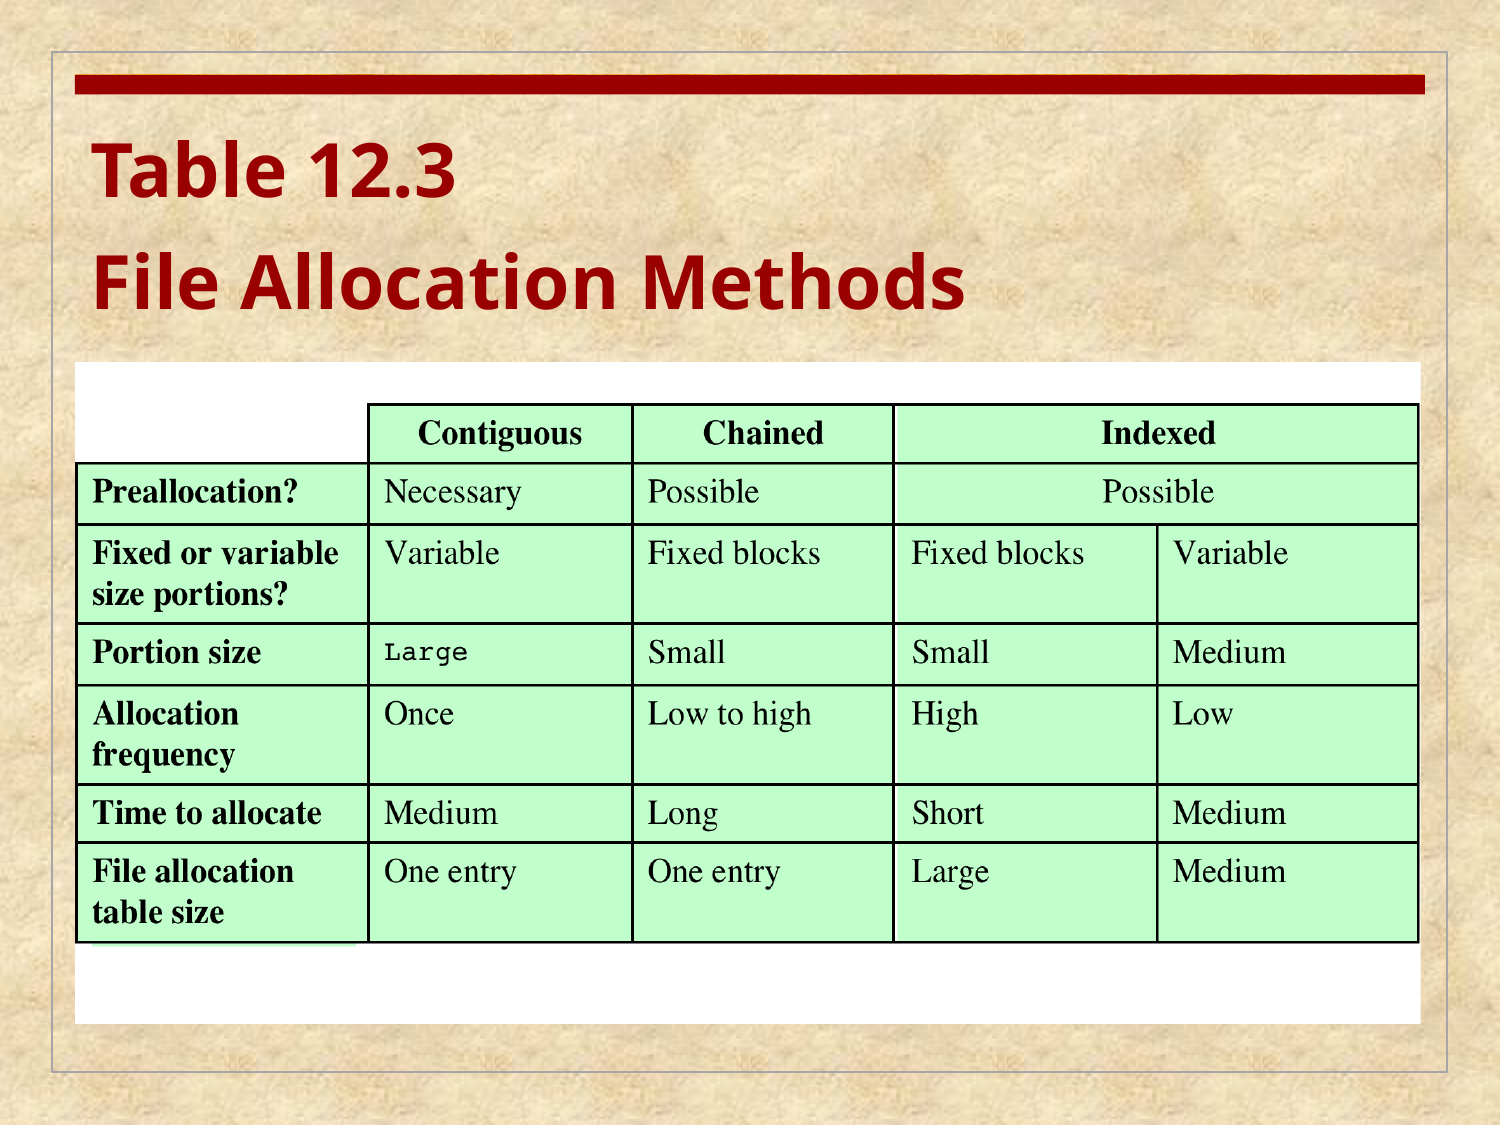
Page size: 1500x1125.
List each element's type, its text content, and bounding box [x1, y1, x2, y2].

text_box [74, 361, 1422, 1025]
title Table 12.3 File Allocation Methods [75, 187, 1375, 325]
picture [0, 0, 1500, 1125]
